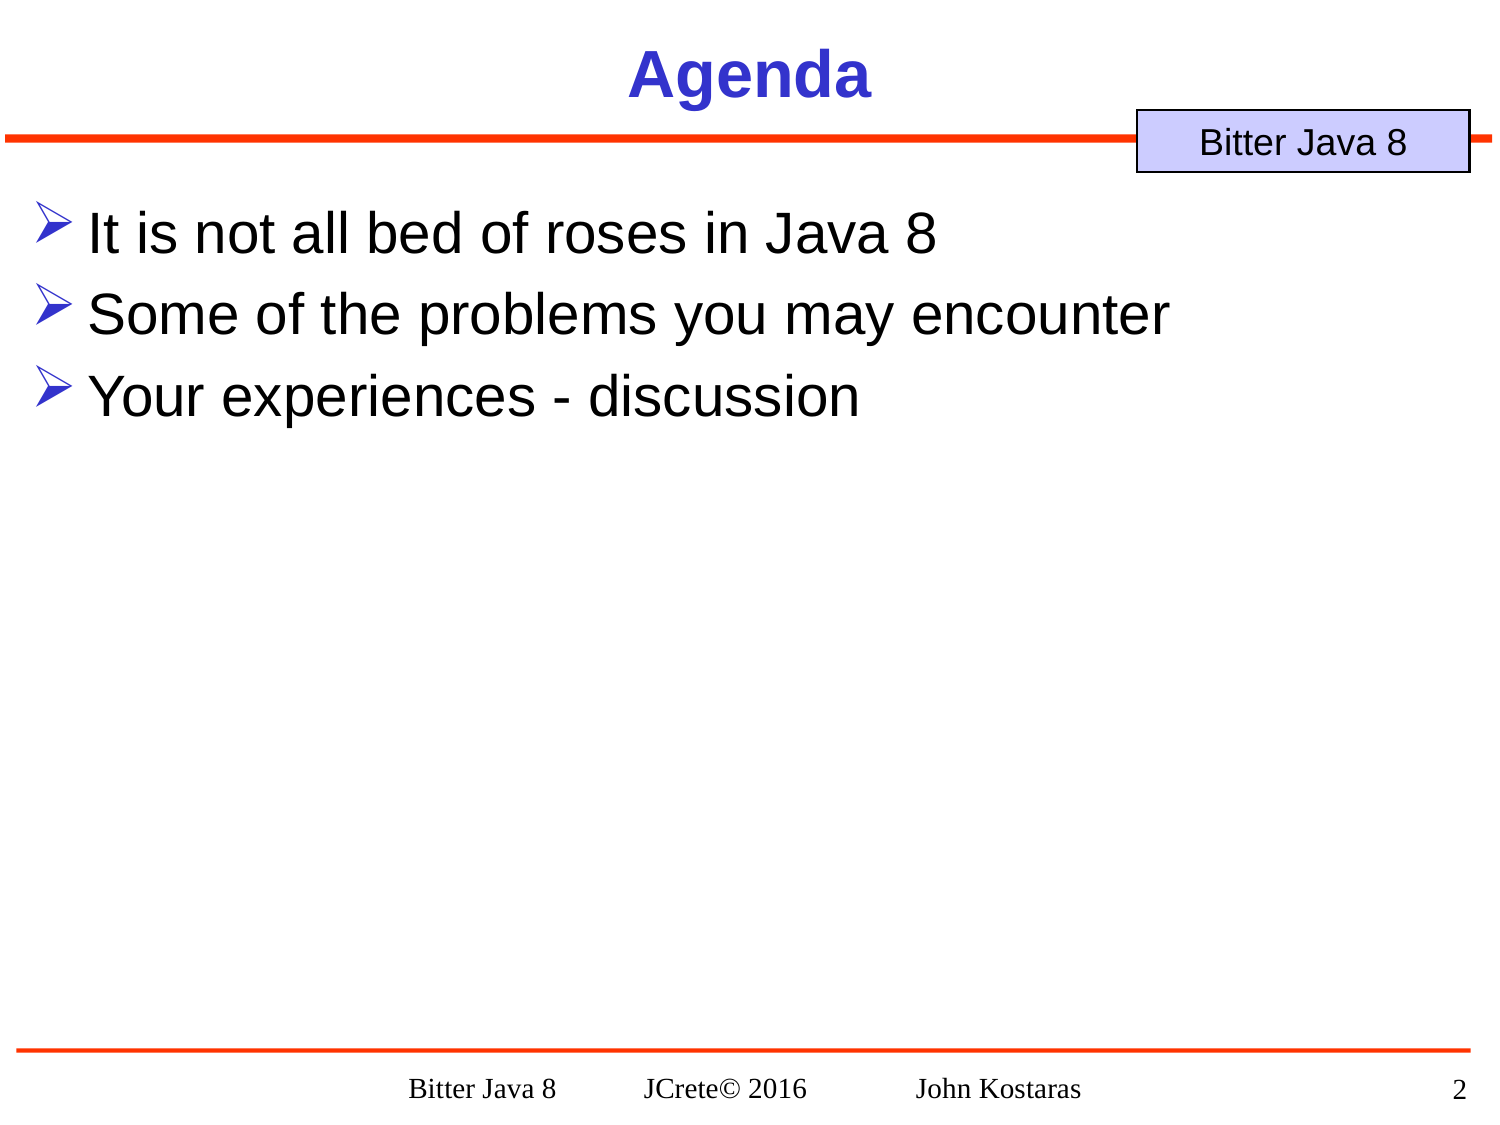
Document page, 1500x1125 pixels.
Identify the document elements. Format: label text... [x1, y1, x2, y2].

title Agenda [0, 2, 1499, 139]
list It is not all bed of roses in Java 8 Some of the problems you may encounter Your experiences - discussion [16, 187, 1490, 1021]
